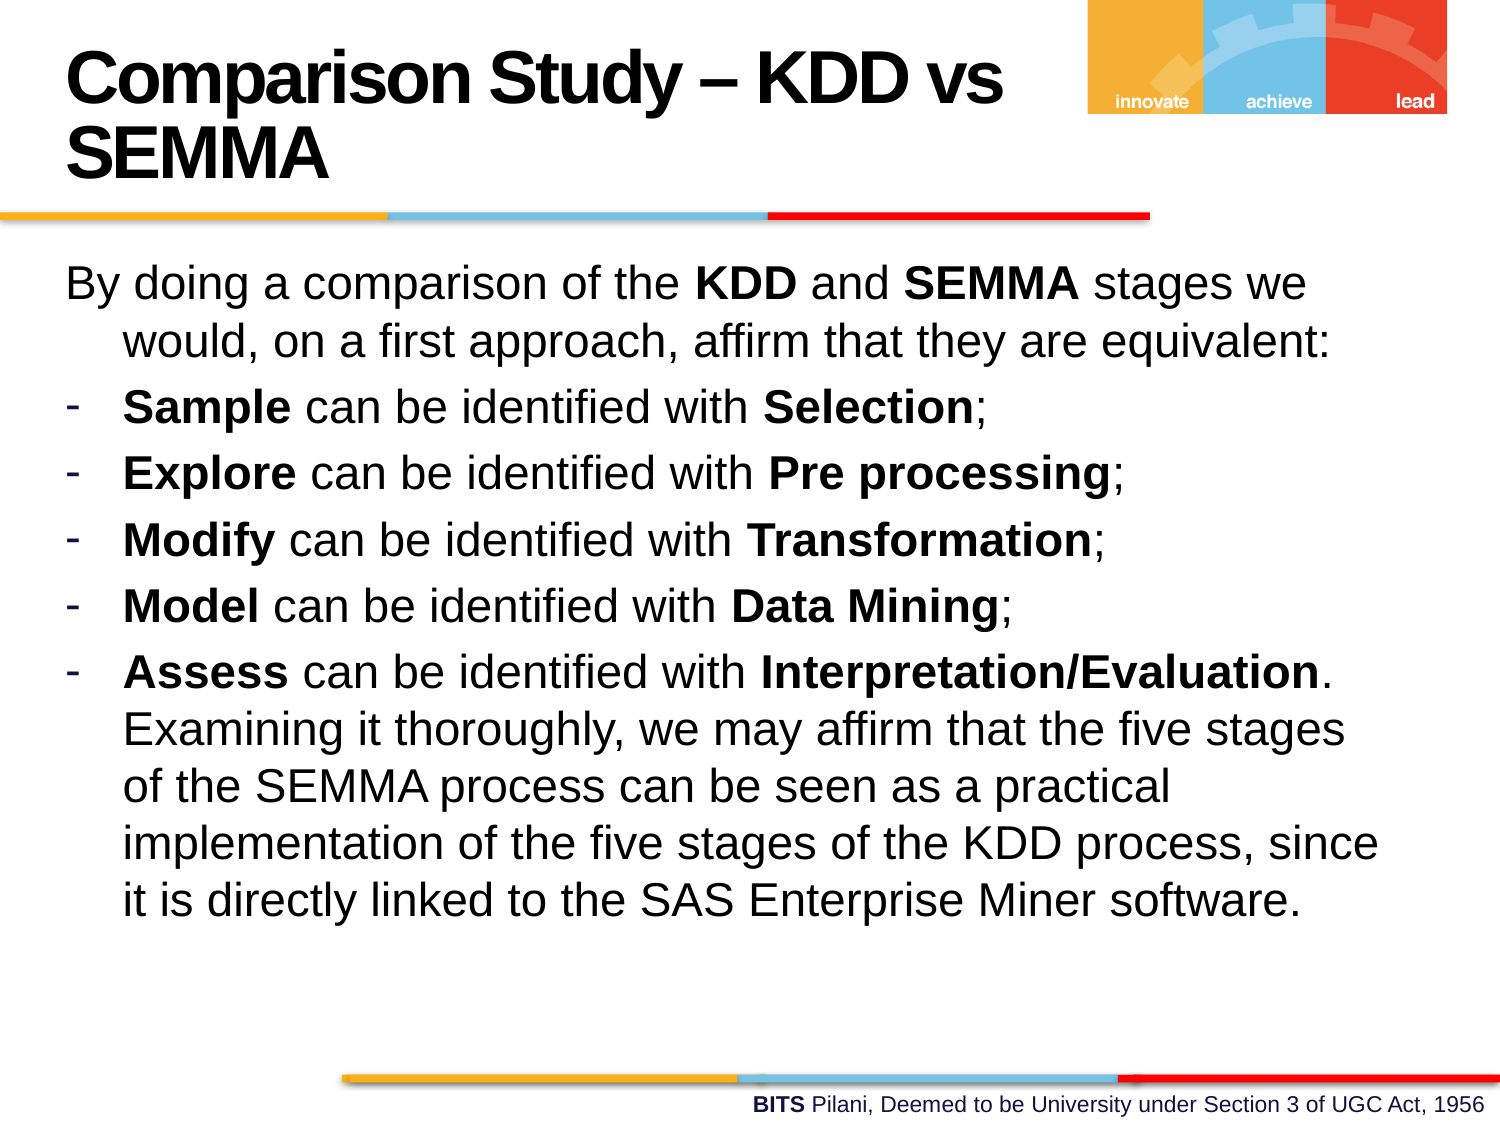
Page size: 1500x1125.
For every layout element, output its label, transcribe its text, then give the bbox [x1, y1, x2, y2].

list By doing a comparison of the KDD and SEMMA stages we would, on a first approach, affirm that they are equivalent: Sample can be identified with Selection; Explore can be identified with Pre processing; Modify can be identified with Transformation; Model can be identified with Data Mining; Assess can be identified with Interpretation/Evaluation. Examining it thoroughly, we may affirm that the five stages of the SEMMA process can be seen as a practical implementation of the five stages of the KDD process, since it is directly linked to the SAS Enterprise Miner software. [50, 245, 1400, 988]
picture [1087, 0, 1448, 114]
list Comparison Study – KDD vs SEMMA [50, 24, 1088, 213]
